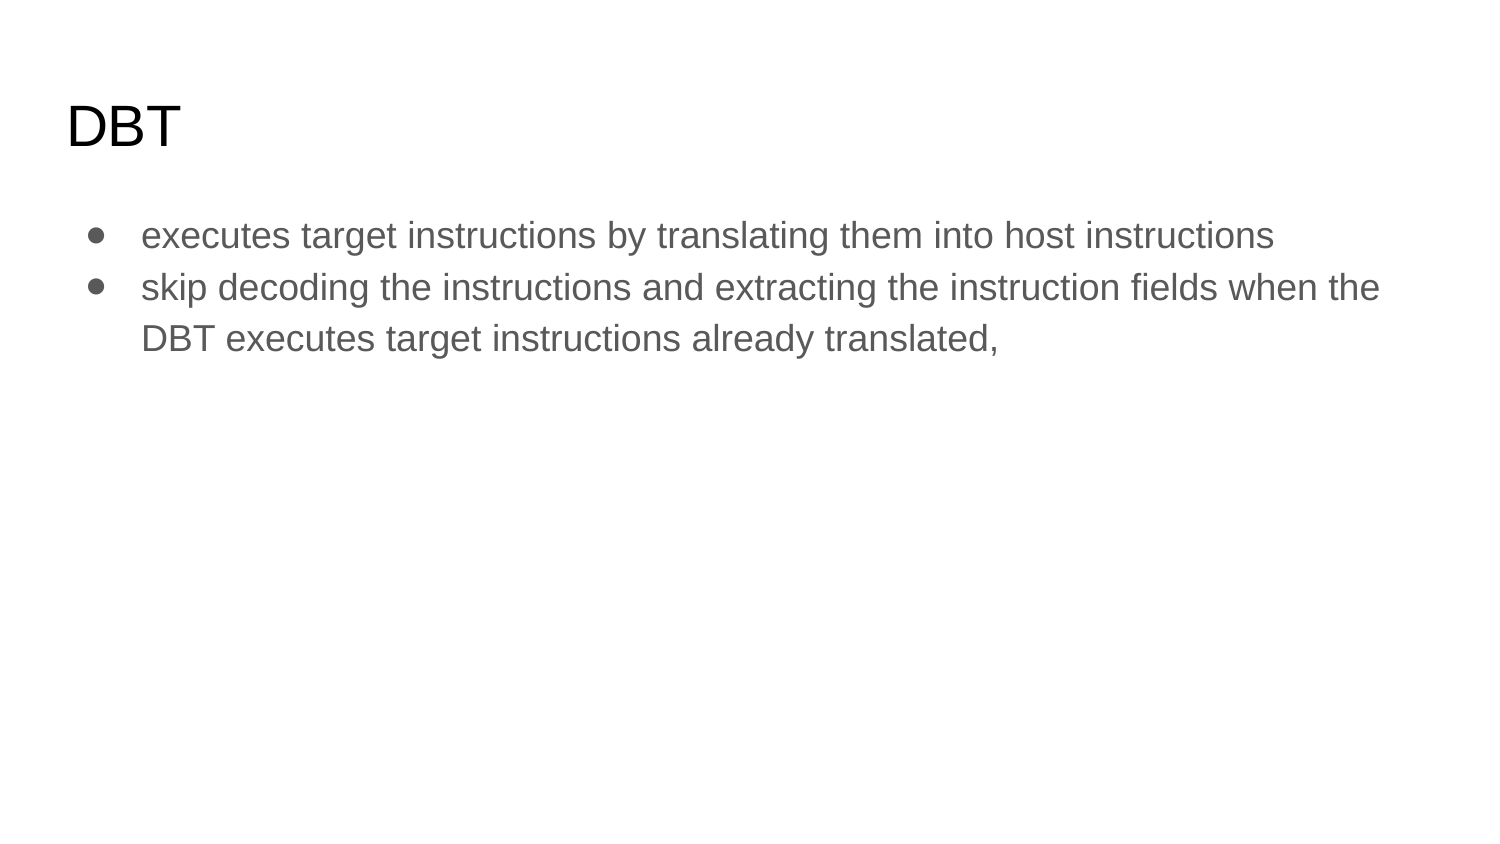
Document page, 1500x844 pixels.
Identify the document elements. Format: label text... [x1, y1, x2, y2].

title DBT [51, 72, 1449, 167]
list executes target instructions by translating them into host instructions skip decoding the instructions and extracting the instruction fields when the DBT executes target instructions already translated, [51, 189, 1449, 750]
